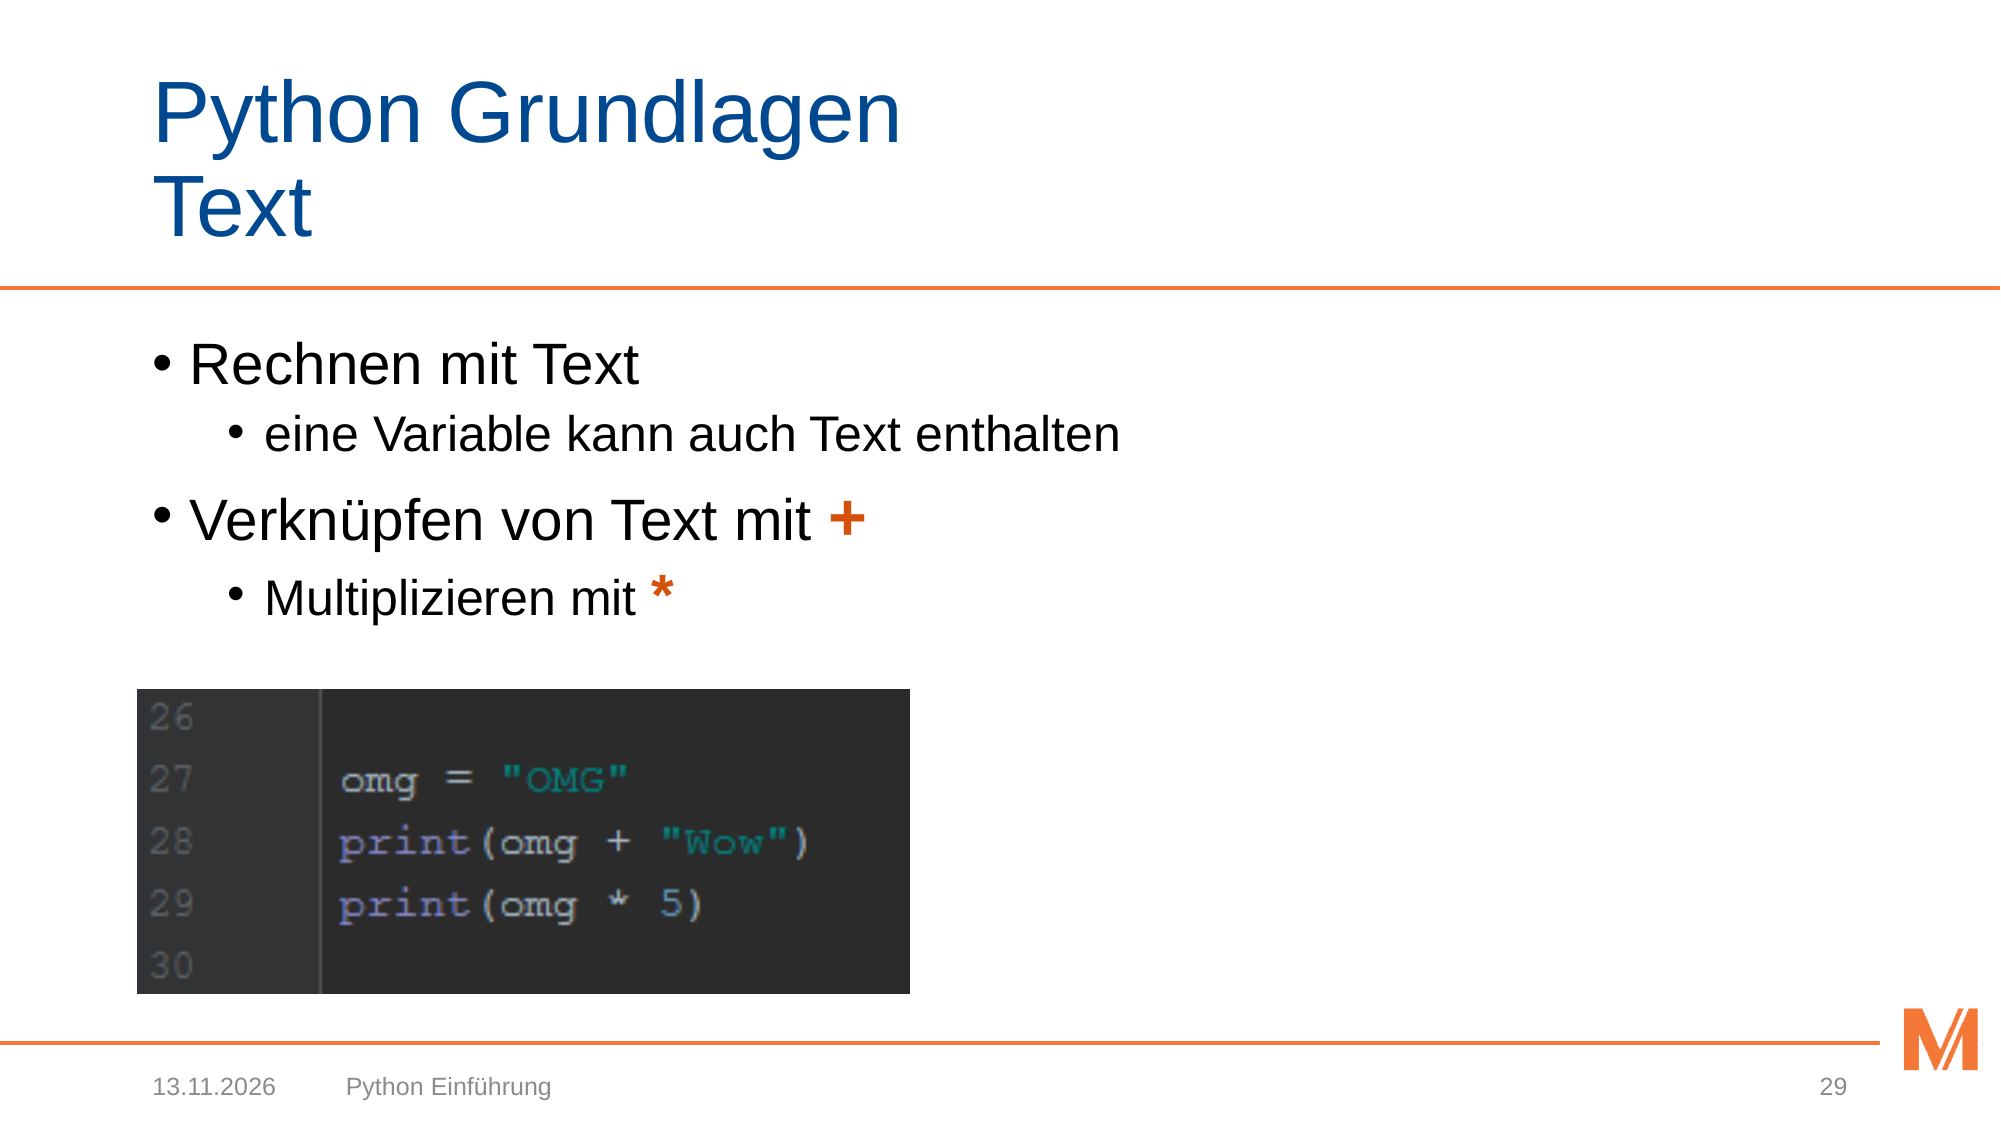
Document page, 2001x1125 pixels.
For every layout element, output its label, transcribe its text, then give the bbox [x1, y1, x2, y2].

picture [137, 689, 910, 994]
footer Python Einführung [330, 1055, 1721, 1116]
picture [1879, 989, 1982, 1097]
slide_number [137, 1055, 313, 1116]
slide_number 29 [1743, 1055, 1863, 1116]
list Rechnen mit Text eine Variable kann auch Text enthalten Verknüpfen von Text mit + Multiplizieren mit * [137, 327, 1875, 1028]
title Python Grundlagen Text [137, 59, 1863, 264]
